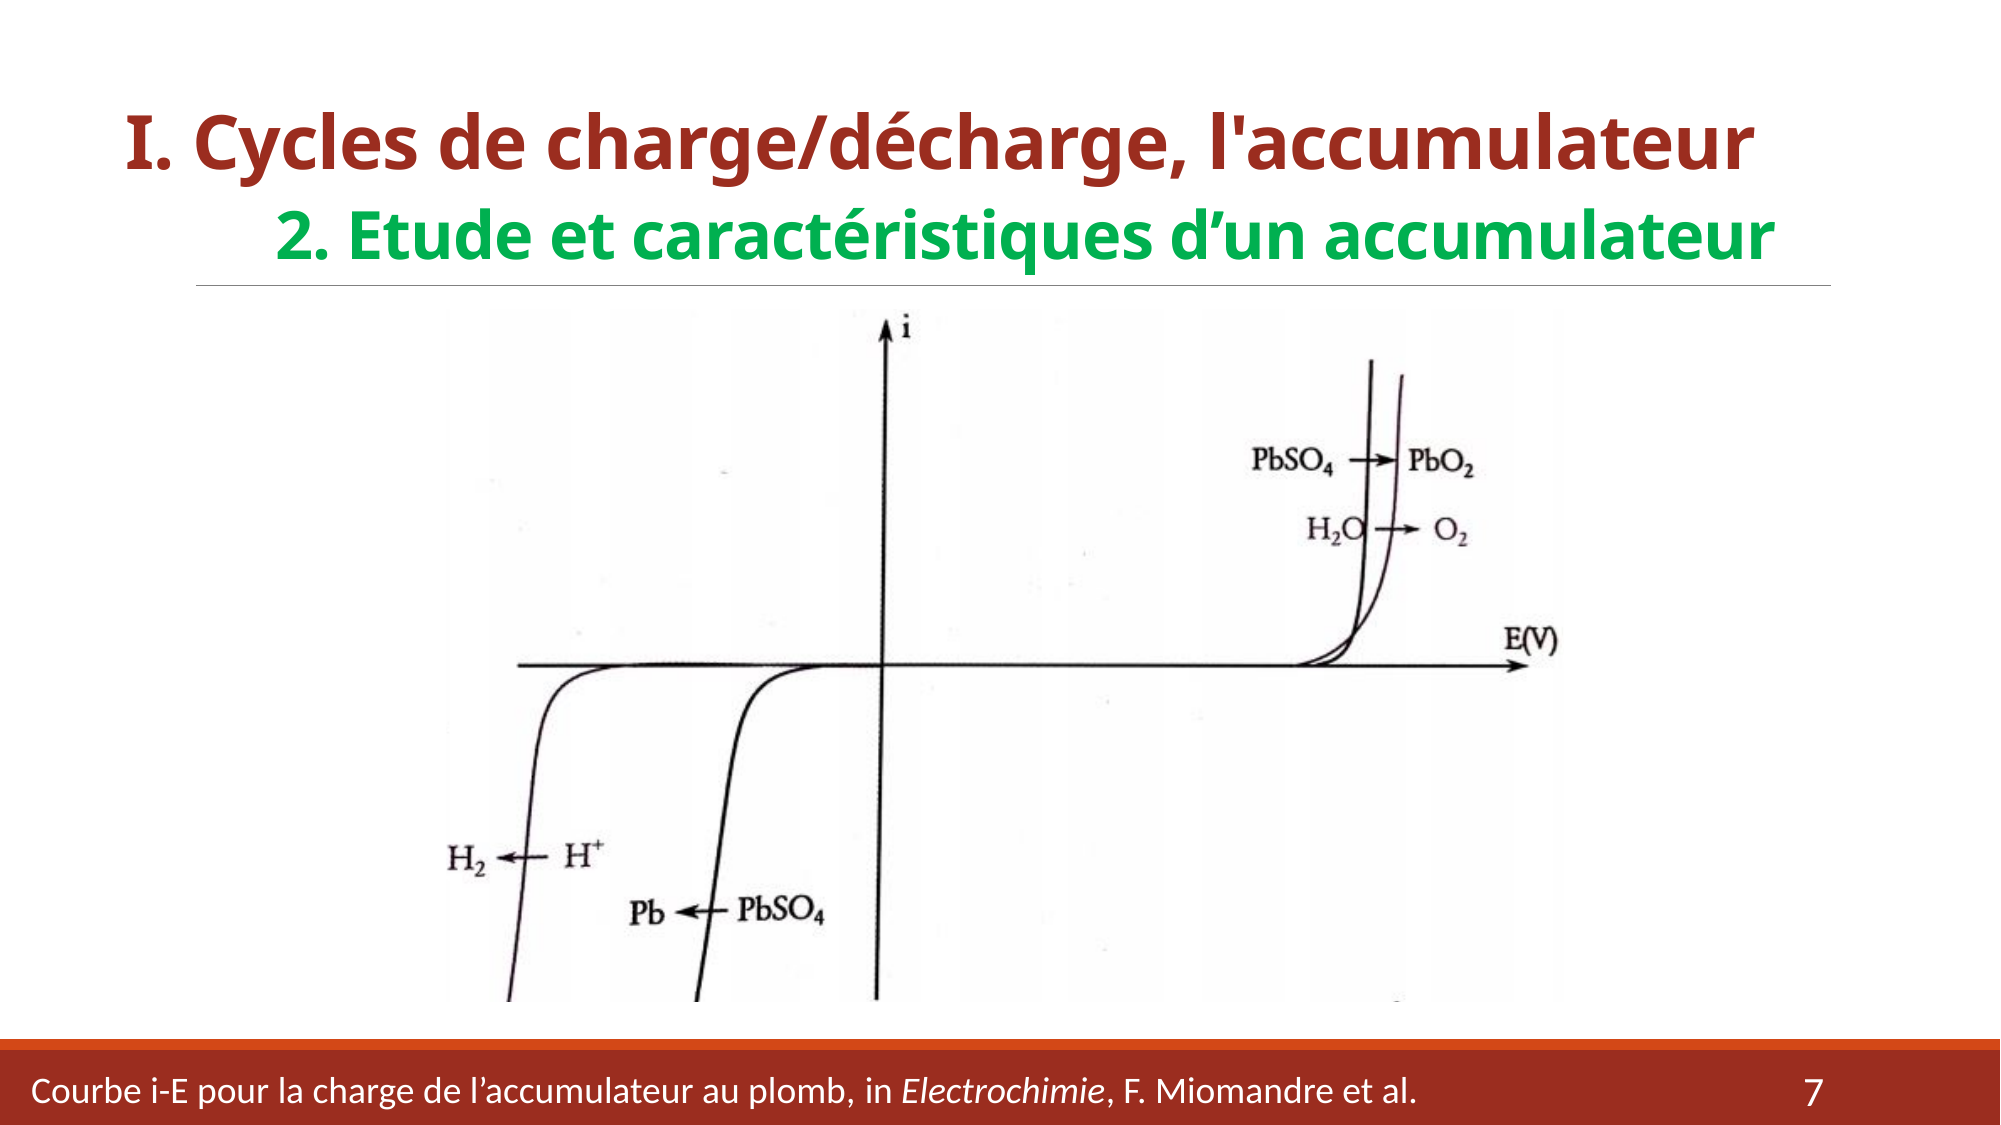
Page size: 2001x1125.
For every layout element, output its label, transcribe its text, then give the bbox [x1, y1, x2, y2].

picture [445, 309, 1565, 1002]
text_box I. Cycles de charge/décharge, l'accumulateur 2. Etude et caractéristiques d’un accumulateur [109, 47, 1900, 286]
text_box Courbe i-E pour la charge de l’accumulateur au plomb, in Electrochimie, F. Miomandre et al. [16, 1058, 1861, 1119]
